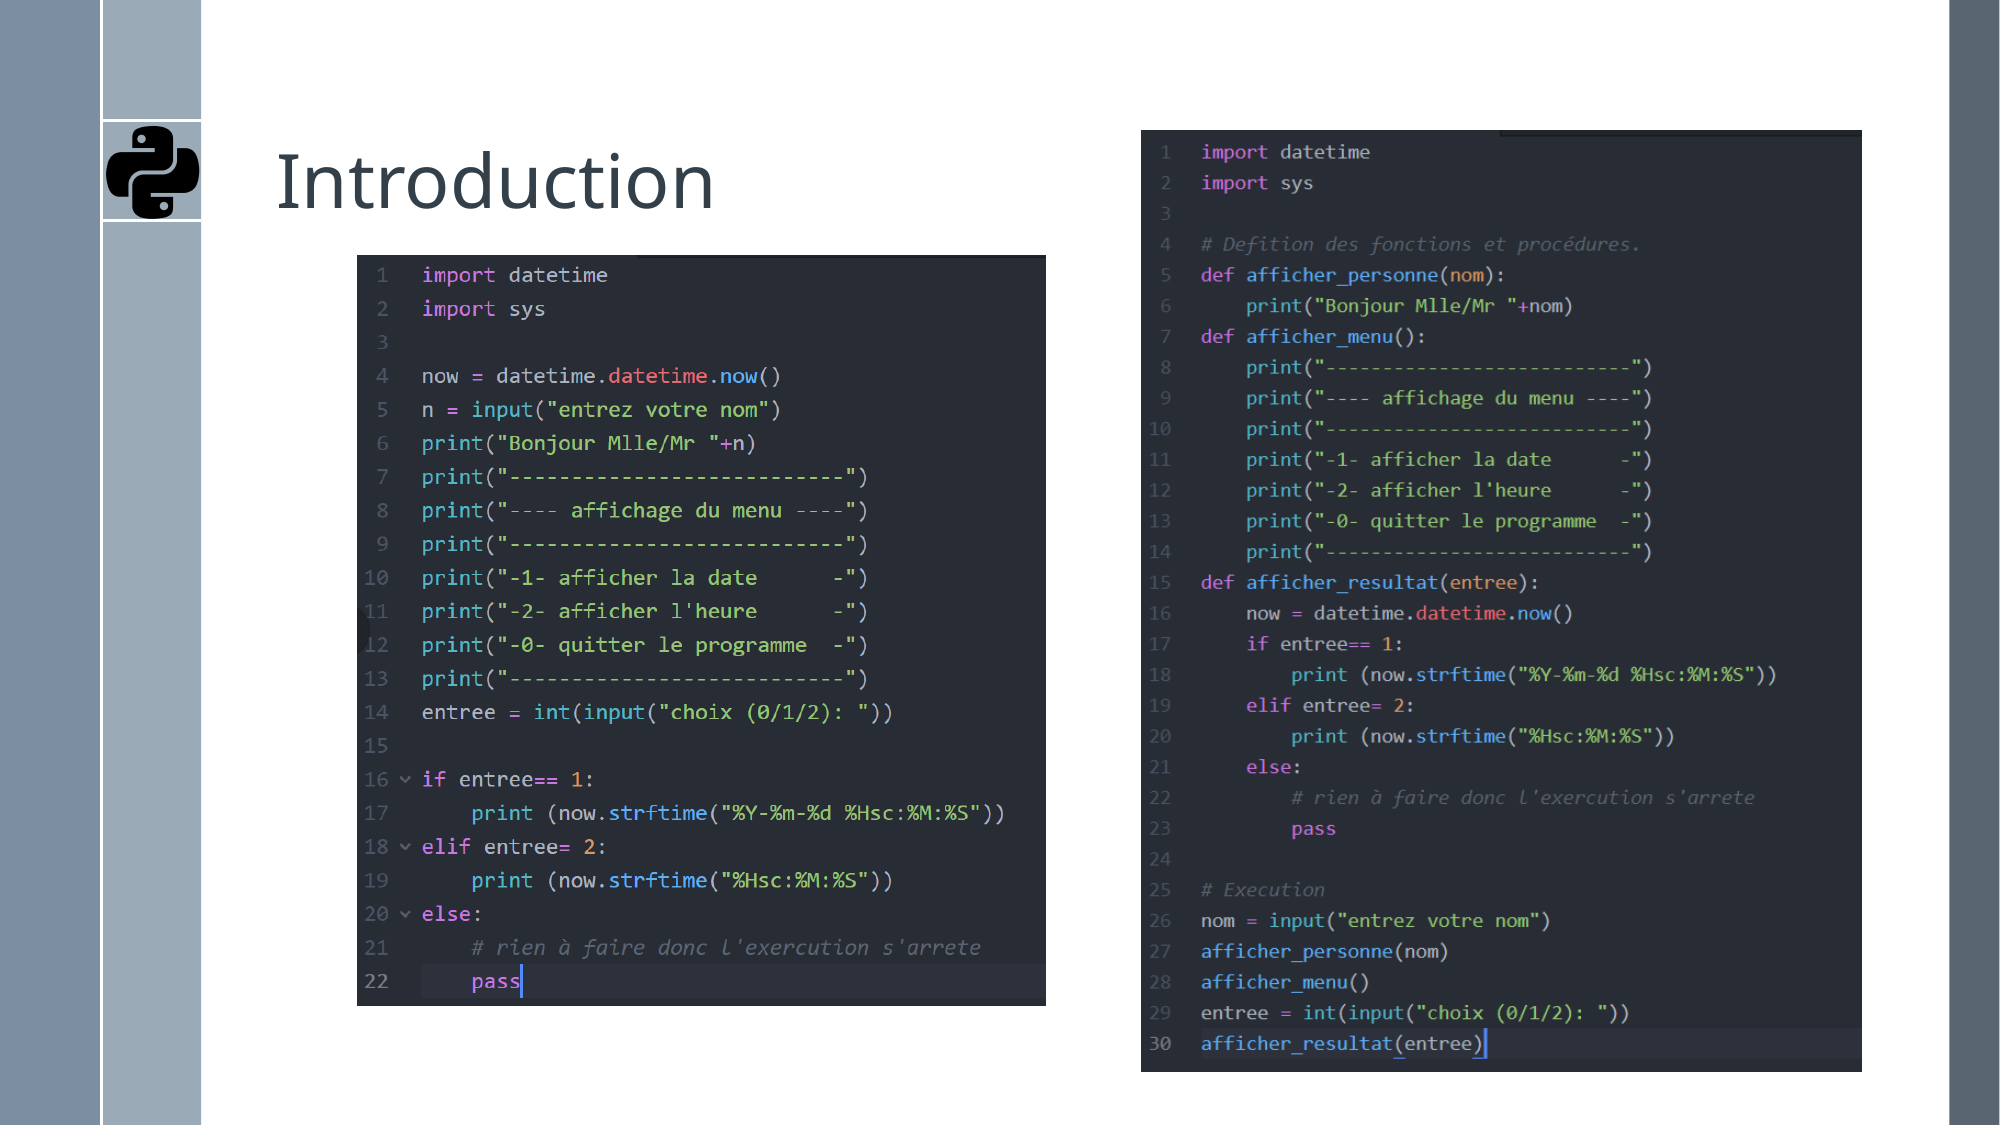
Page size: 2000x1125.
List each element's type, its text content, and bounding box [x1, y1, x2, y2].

title Introduction [261, 29, 1867, 233]
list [357, 255, 1046, 1006]
picture [106, 122, 203, 219]
picture [1141, 130, 1862, 1072]
